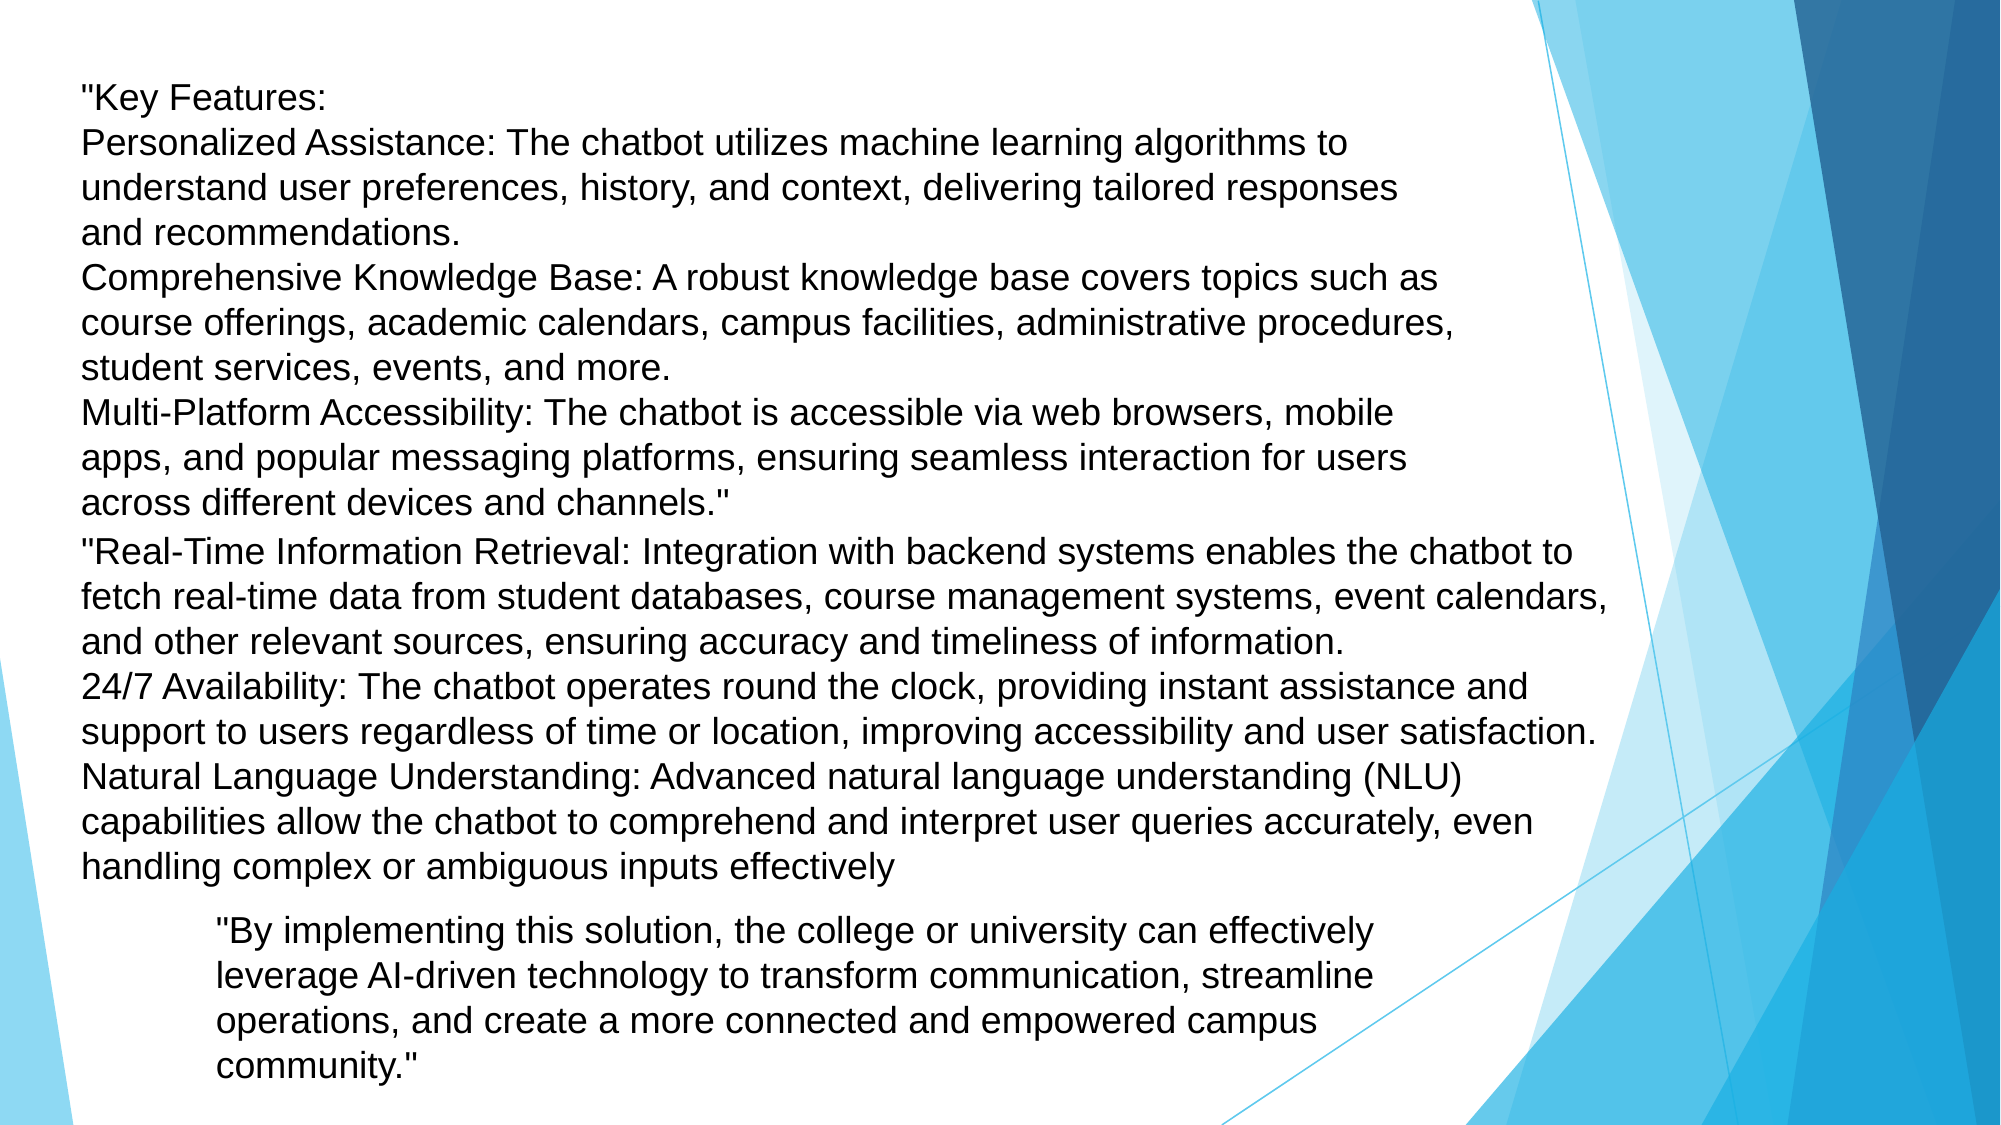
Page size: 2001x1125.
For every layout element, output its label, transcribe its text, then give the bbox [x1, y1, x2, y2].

text_box "By implementing this solution, the college or university can effectively leverage AI-driven technology to transform communication, streamline operations, and create a more connected and empowered campus community." [201, 898, 1418, 1093]
text_box "Real-Time Information Retrieval: Integration with backend systems enables the chatbot to fetch real-time data from student databases, course management systems, event calendars, and other relevant sources, ensuring accuracy and timeliness of information. 24/7 Availability: The chatbot operates round the clock, providing instant assistance and support to users regardless of time or location, improving accessibility and user satisfaction. Natural Language Understanding: Advanced natural language understanding (NLU) capabilities allow the chatbot to comprehend and interpret user queries accurately, even handling complex or ambiguous inputs effectively [66, 519, 1645, 895]
text_box "Key Features: Personalized Assistance: The chatbot utilizes machine learning algorithms to understand user preferences, history, and context, delivering tailored responses and recommendations. Comprehensive Knowledge Base: A robust knowledge base covers topics such as course offerings, academic calendars, campus facilities, administrative procedures, student services, events, and more. Multi-Platform Accessibility: The chatbot is accessible via web browsers, mobile apps, and popular messaging platforms, ensuring seamless interaction for users across different devices and channels." [66, 65, 1476, 519]
